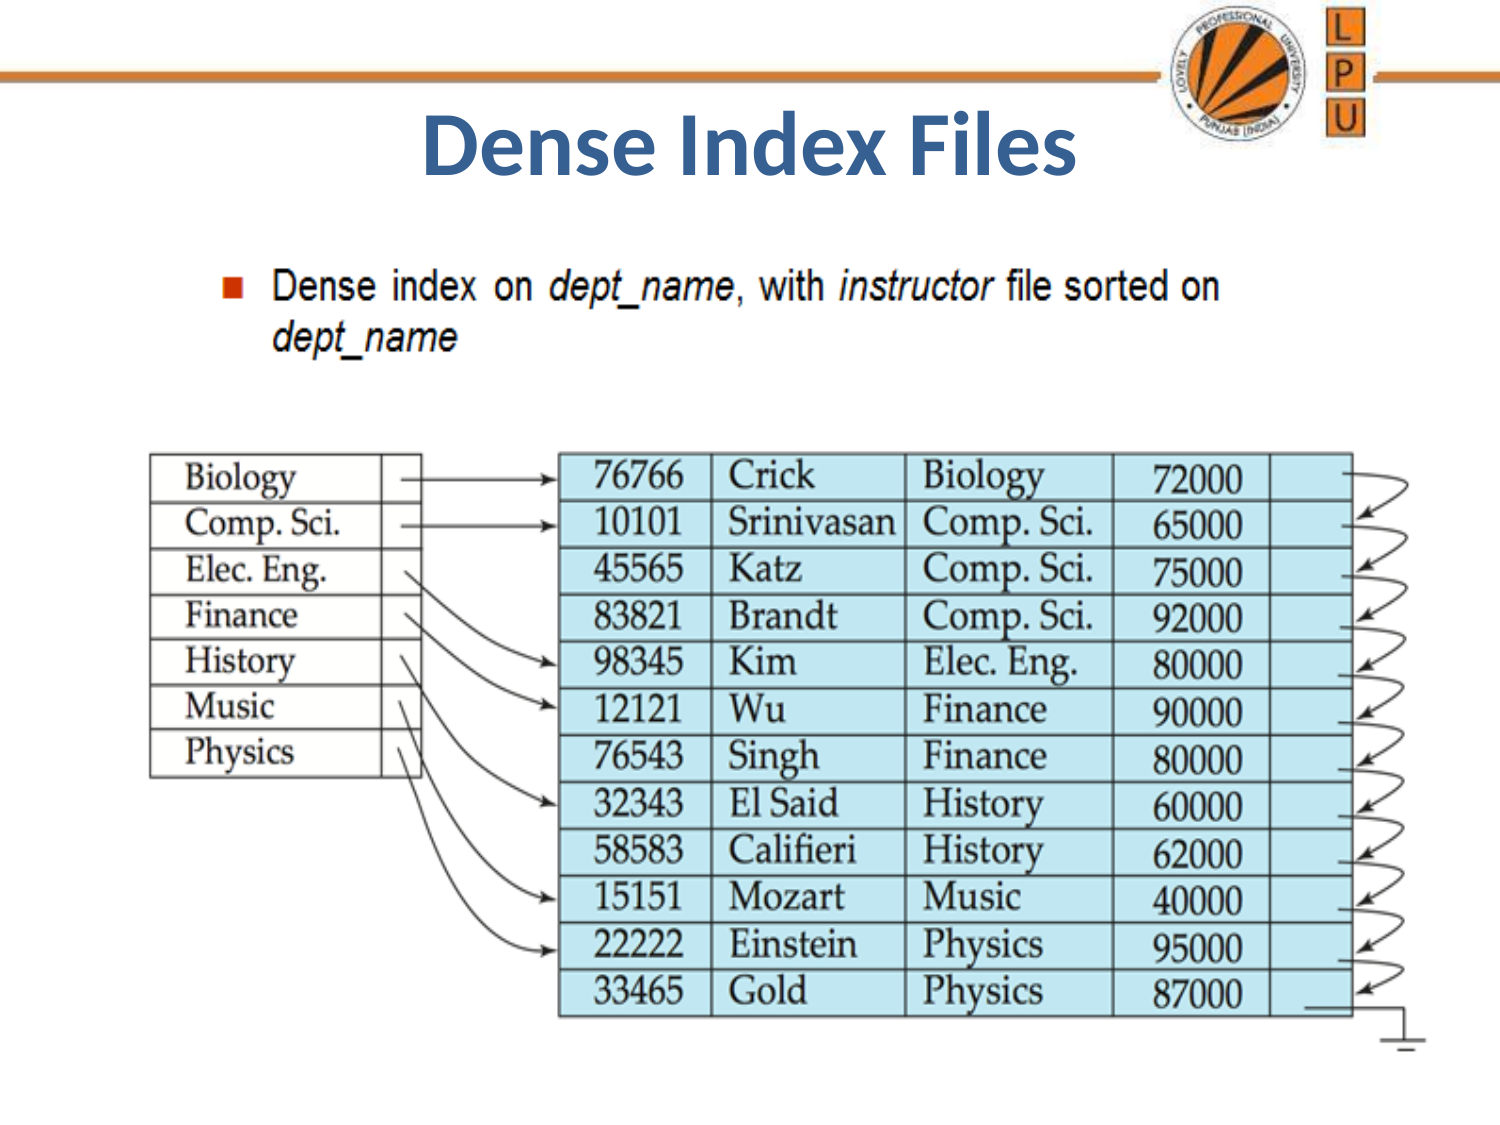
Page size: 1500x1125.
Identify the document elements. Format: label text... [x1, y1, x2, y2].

picture [0, 0, 1500, 1125]
title Dense Index Files [75, 45, 1425, 233]
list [124, 237, 1438, 1054]
